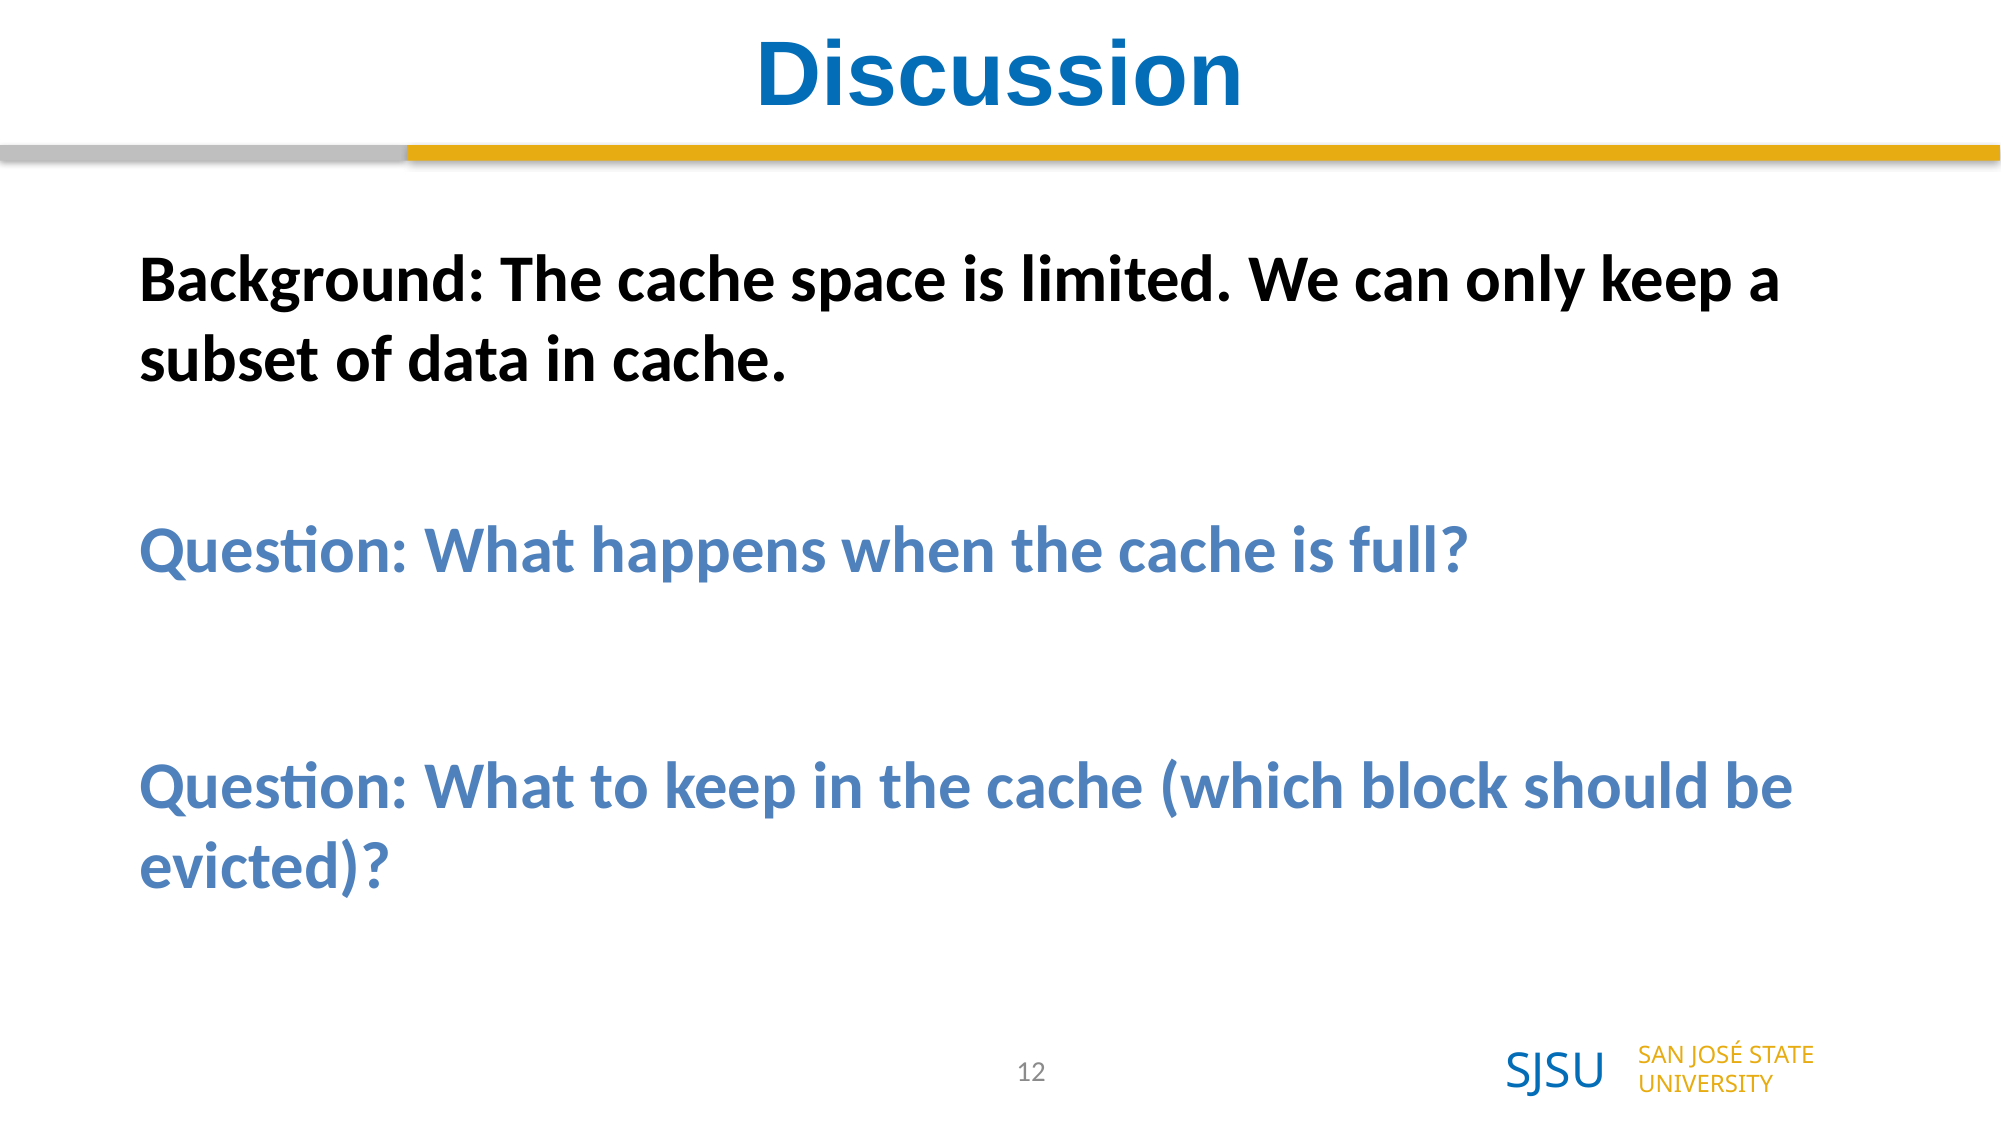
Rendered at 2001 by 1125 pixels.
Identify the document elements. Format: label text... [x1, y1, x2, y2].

title Discussion [99, 11, 1900, 126]
slide_number 12 [797, 1040, 1265, 1100]
text_box Background: The cache space is limited. We can only keep a subset of data in cache. [124, 227, 1938, 402]
text_box Question: What to keep in the cache (which block should be evicted)? [124, 734, 1938, 909]
text_box Question: What happens when the cache is full? [124, 498, 1938, 594]
